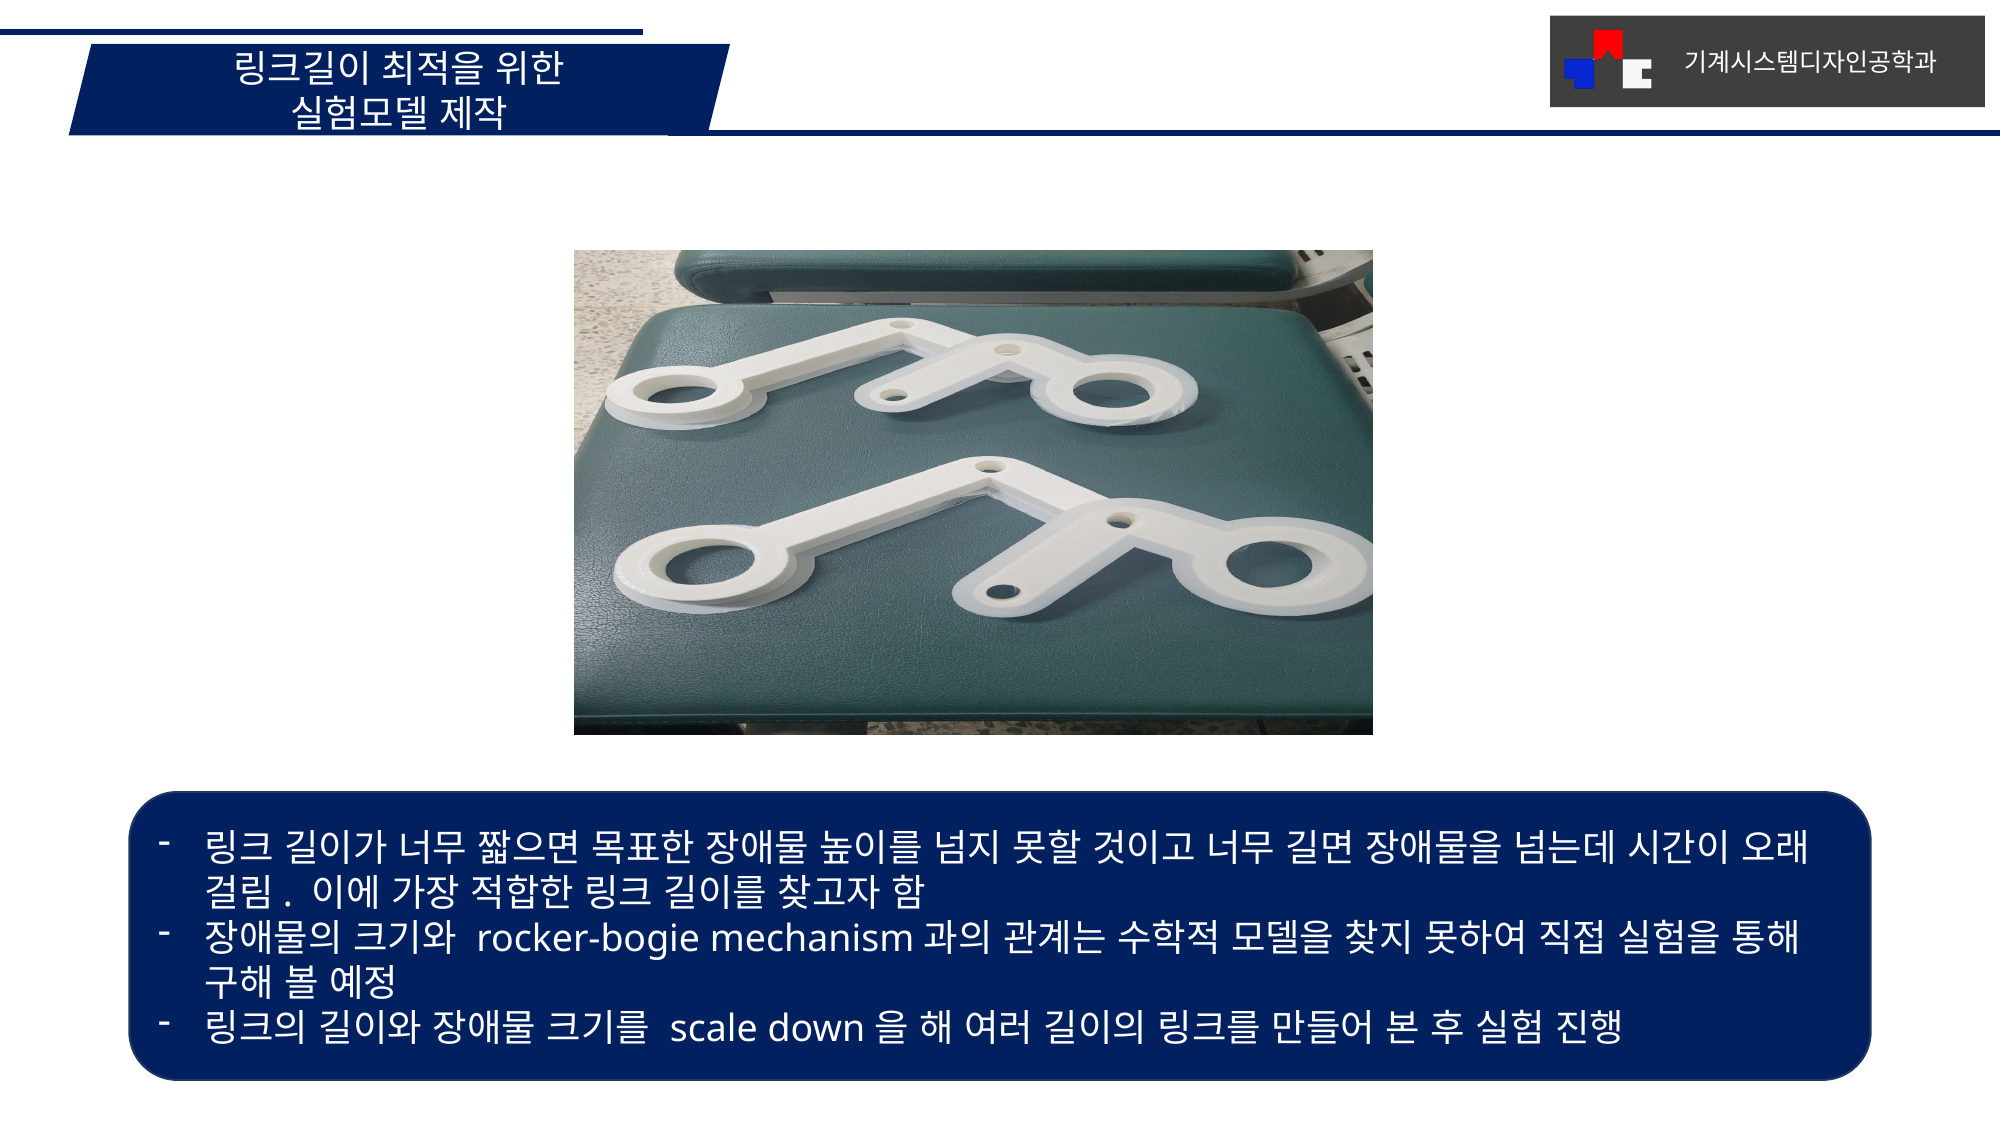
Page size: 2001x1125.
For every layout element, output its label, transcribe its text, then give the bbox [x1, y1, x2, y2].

text_box 링크길이 최적을 위한 실험모델 제작 [68, 43, 731, 136]
text_box 링크 길이가 너무 짧으면 목표한 장애물 높이를 넘지 못할 것이고 너무 길면 장애물을 넘는데 시간이 오래 걸림. 이에 가장 적합한 링크 길이를 찾고자 함 장애물의 크기와 rocker-bogie mechanism과의 관계는 수학적 모델을 찾지 못하여 직접 실험을 통해 구해 볼 예정 링크의 길이와 장애물 크기를 scale down을 해 여러 길이의 링크를 만들어 본 후 실험 진행 [128, 791, 1872, 1081]
picture [574, 250, 1373, 735]
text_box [1549, 15, 2000, 110]
